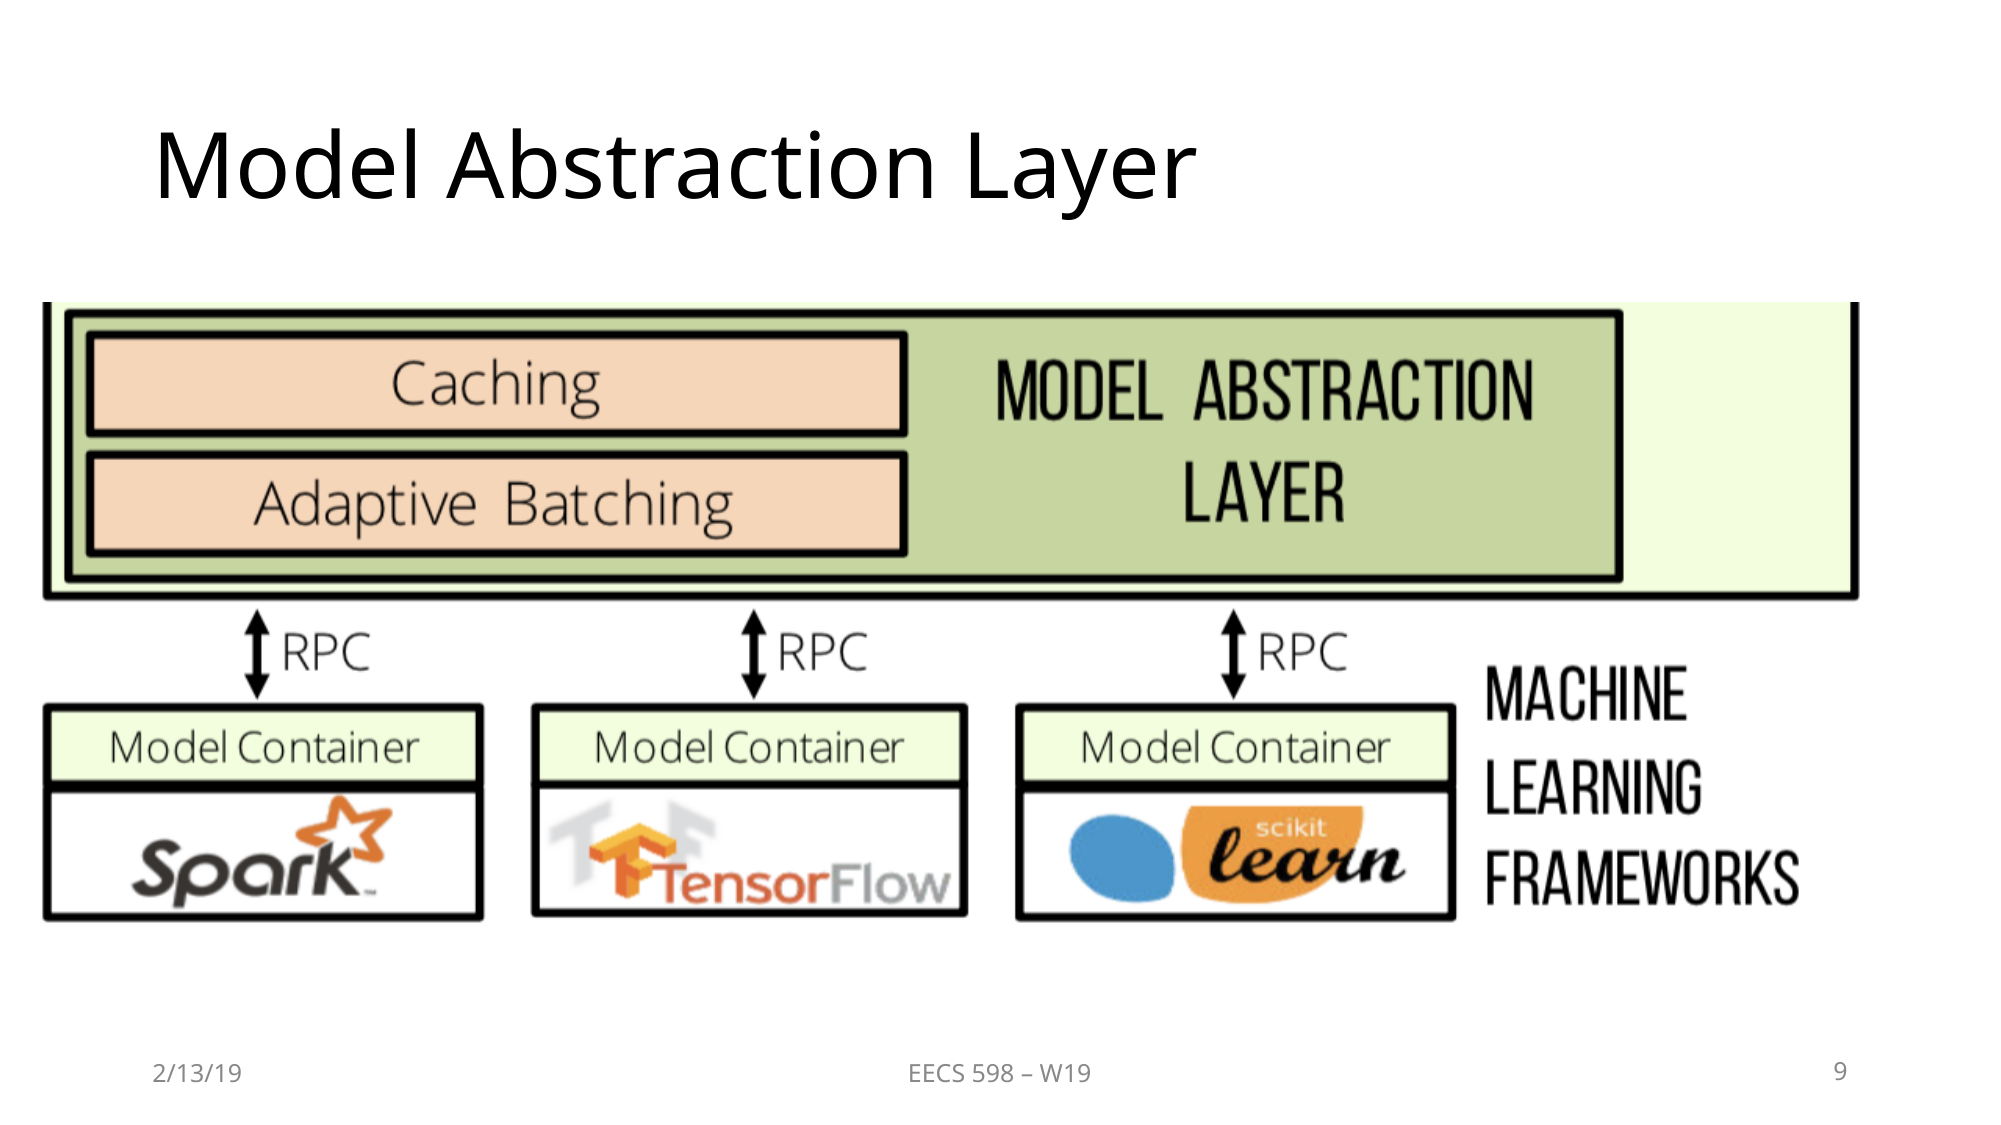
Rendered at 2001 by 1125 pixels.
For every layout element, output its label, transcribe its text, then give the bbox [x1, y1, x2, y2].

footer EECS 598 – W19 [662, 1042, 1338, 1103]
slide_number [137, 1042, 588, 1103]
picture [24, 302, 1885, 944]
slide_number ‹#› [1412, 1042, 1863, 1103]
title Model Abstraction Layer [137, 59, 1863, 278]
